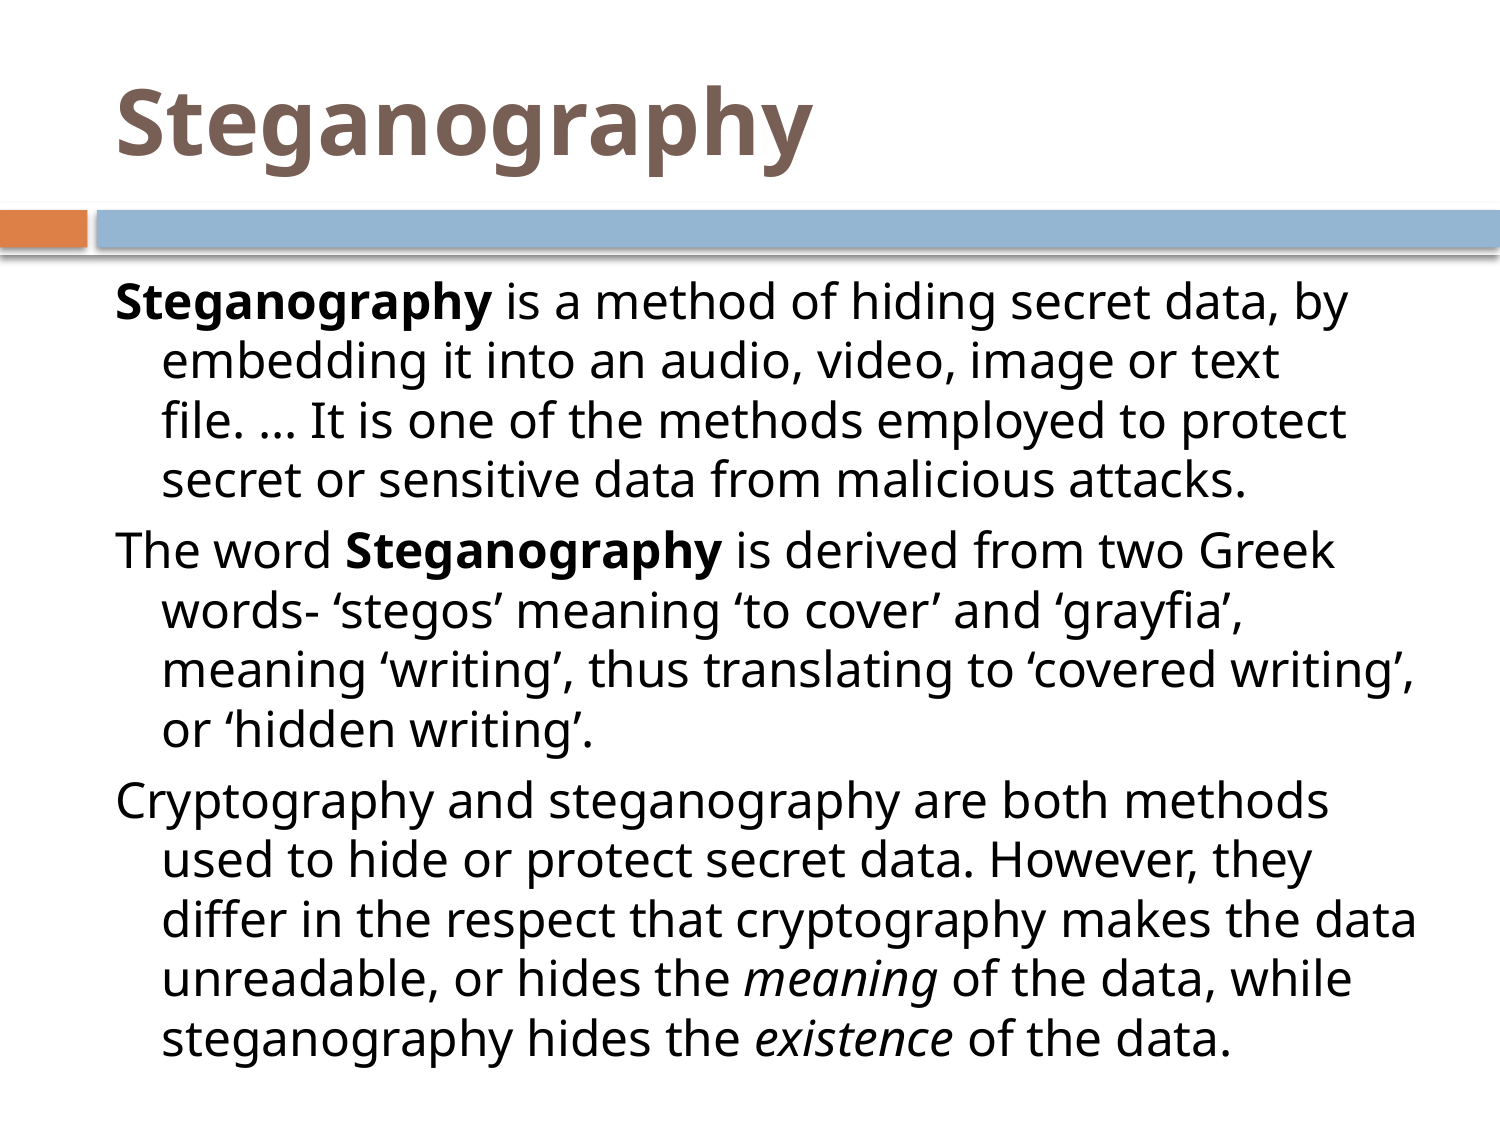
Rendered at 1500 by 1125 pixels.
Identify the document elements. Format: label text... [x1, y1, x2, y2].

list Steganography is a method of hiding secret data, by embedding it into an audio, video, image or text file. ... It is one of the methods employed to protect secret or sensitive data from malicious attacks. The word Steganography is derived from two Greek words- ‘stegos’ meaning ‘to cover’ and ‘grayfia’, meaning ‘writing’, thus translating to ‘covered writing’, or ‘hidden writing’. Cryptography and steganography are both methods used to hide or protect secret data. However, they differ in the respect that cryptography makes the data unreadable, or hides the meaning of the data, while steganography hides the existence of the data. [100, 262, 1438, 1088]
title Steganography [100, 37, 1438, 200]
